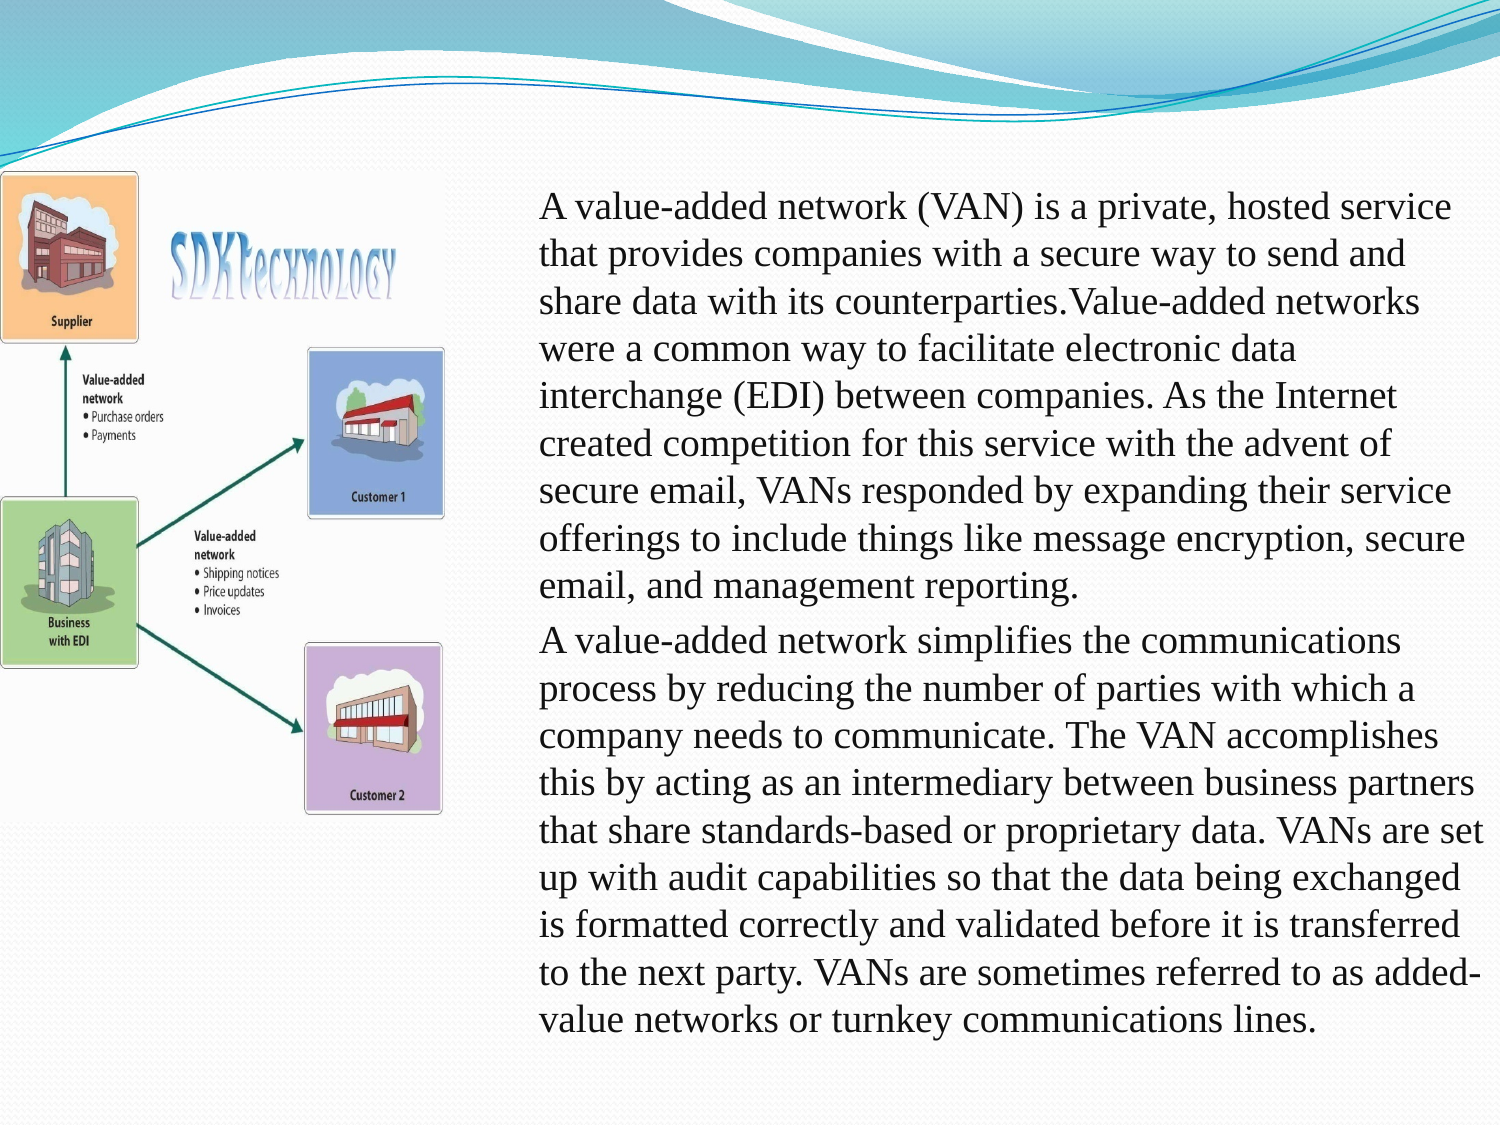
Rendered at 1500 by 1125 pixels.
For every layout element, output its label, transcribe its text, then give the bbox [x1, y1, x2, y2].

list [0, 171, 445, 823]
list A value-added network (VAN) is a private, hosted service that provides companies with a secure way to send and share data with its counterparties.Value-added networks were a common way to facilitate electronic data interchange (EDI) between companies. As the Internet created competition for this service with the advent of secure email, VANs responded by expanding their service offerings to include things like message encryption, secure email, and management reporting. A value-added network simplifies the communications process by reducing the number of parties with which a company needs to communicate. The VAN accomplishes this by acting as an intermediary between business partners that share standards-based or proprietary data. VANs are set up with audit capabilities so that the data being exchanged is formatted correctly and validated before it is transferred to the next party. VANs are sometimes referred to as added-value networks or turnkey communications lines. [523, 172, 1500, 1060]
title [0, 59, 1294, 172]
